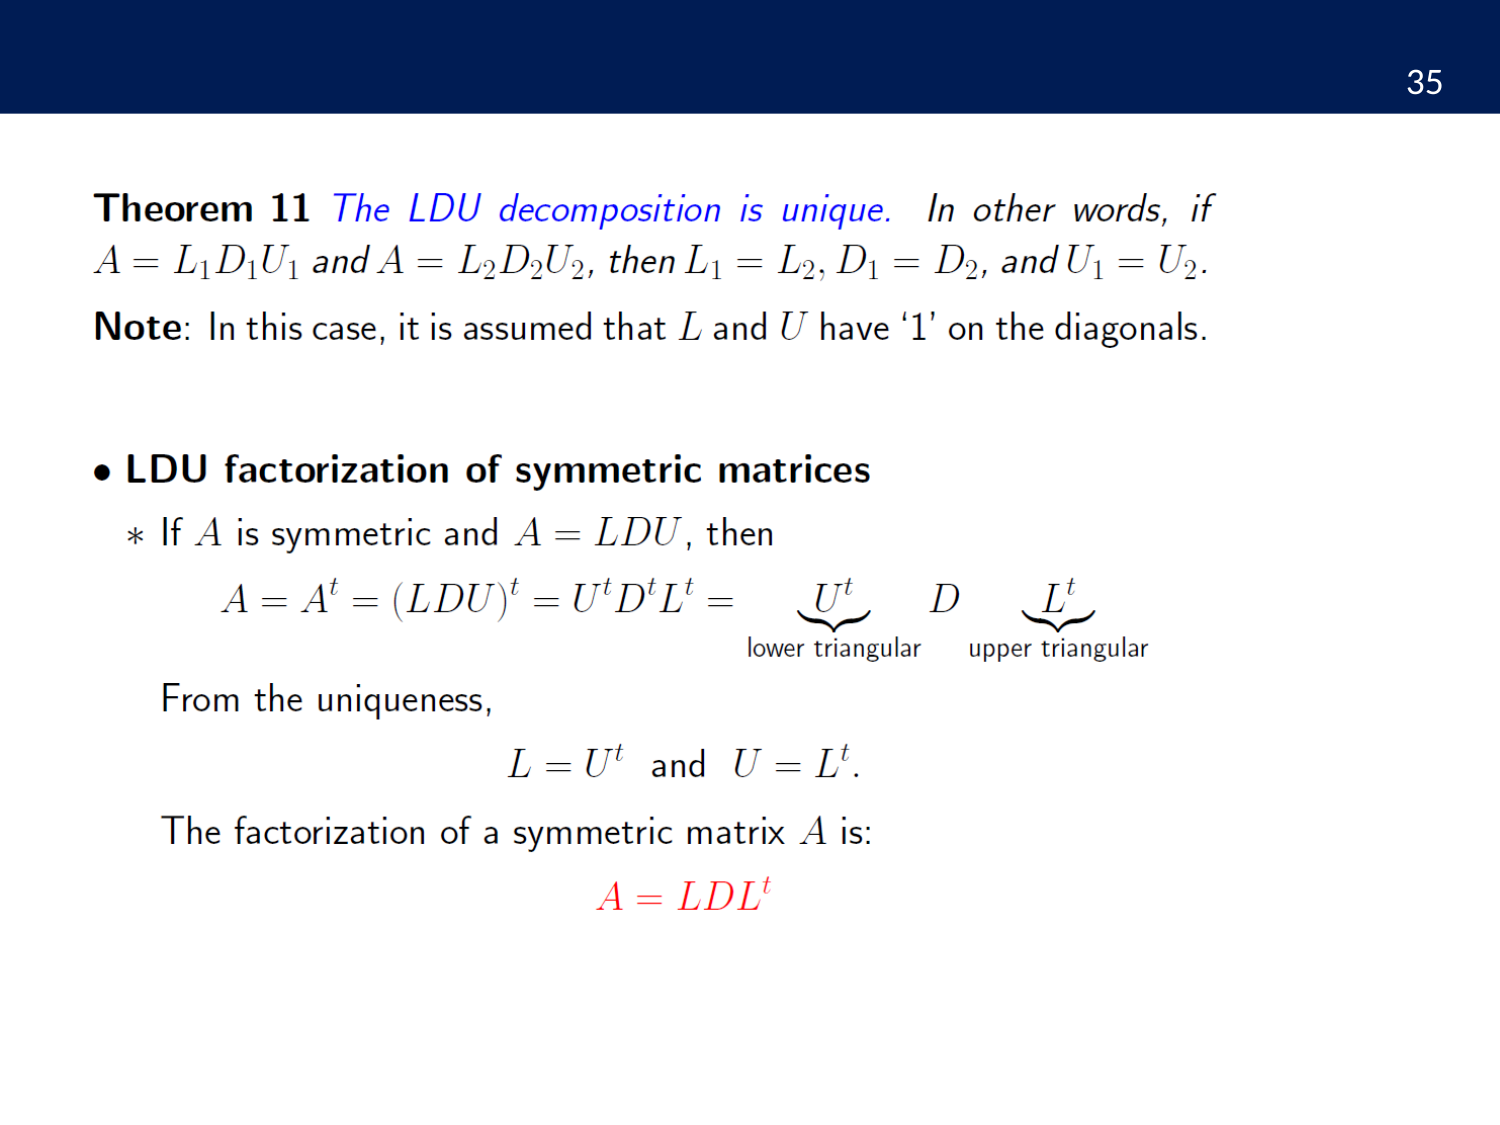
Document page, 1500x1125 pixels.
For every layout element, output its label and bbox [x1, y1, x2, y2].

title [41, 0, 1459, 114]
picture [88, 184, 1228, 929]
